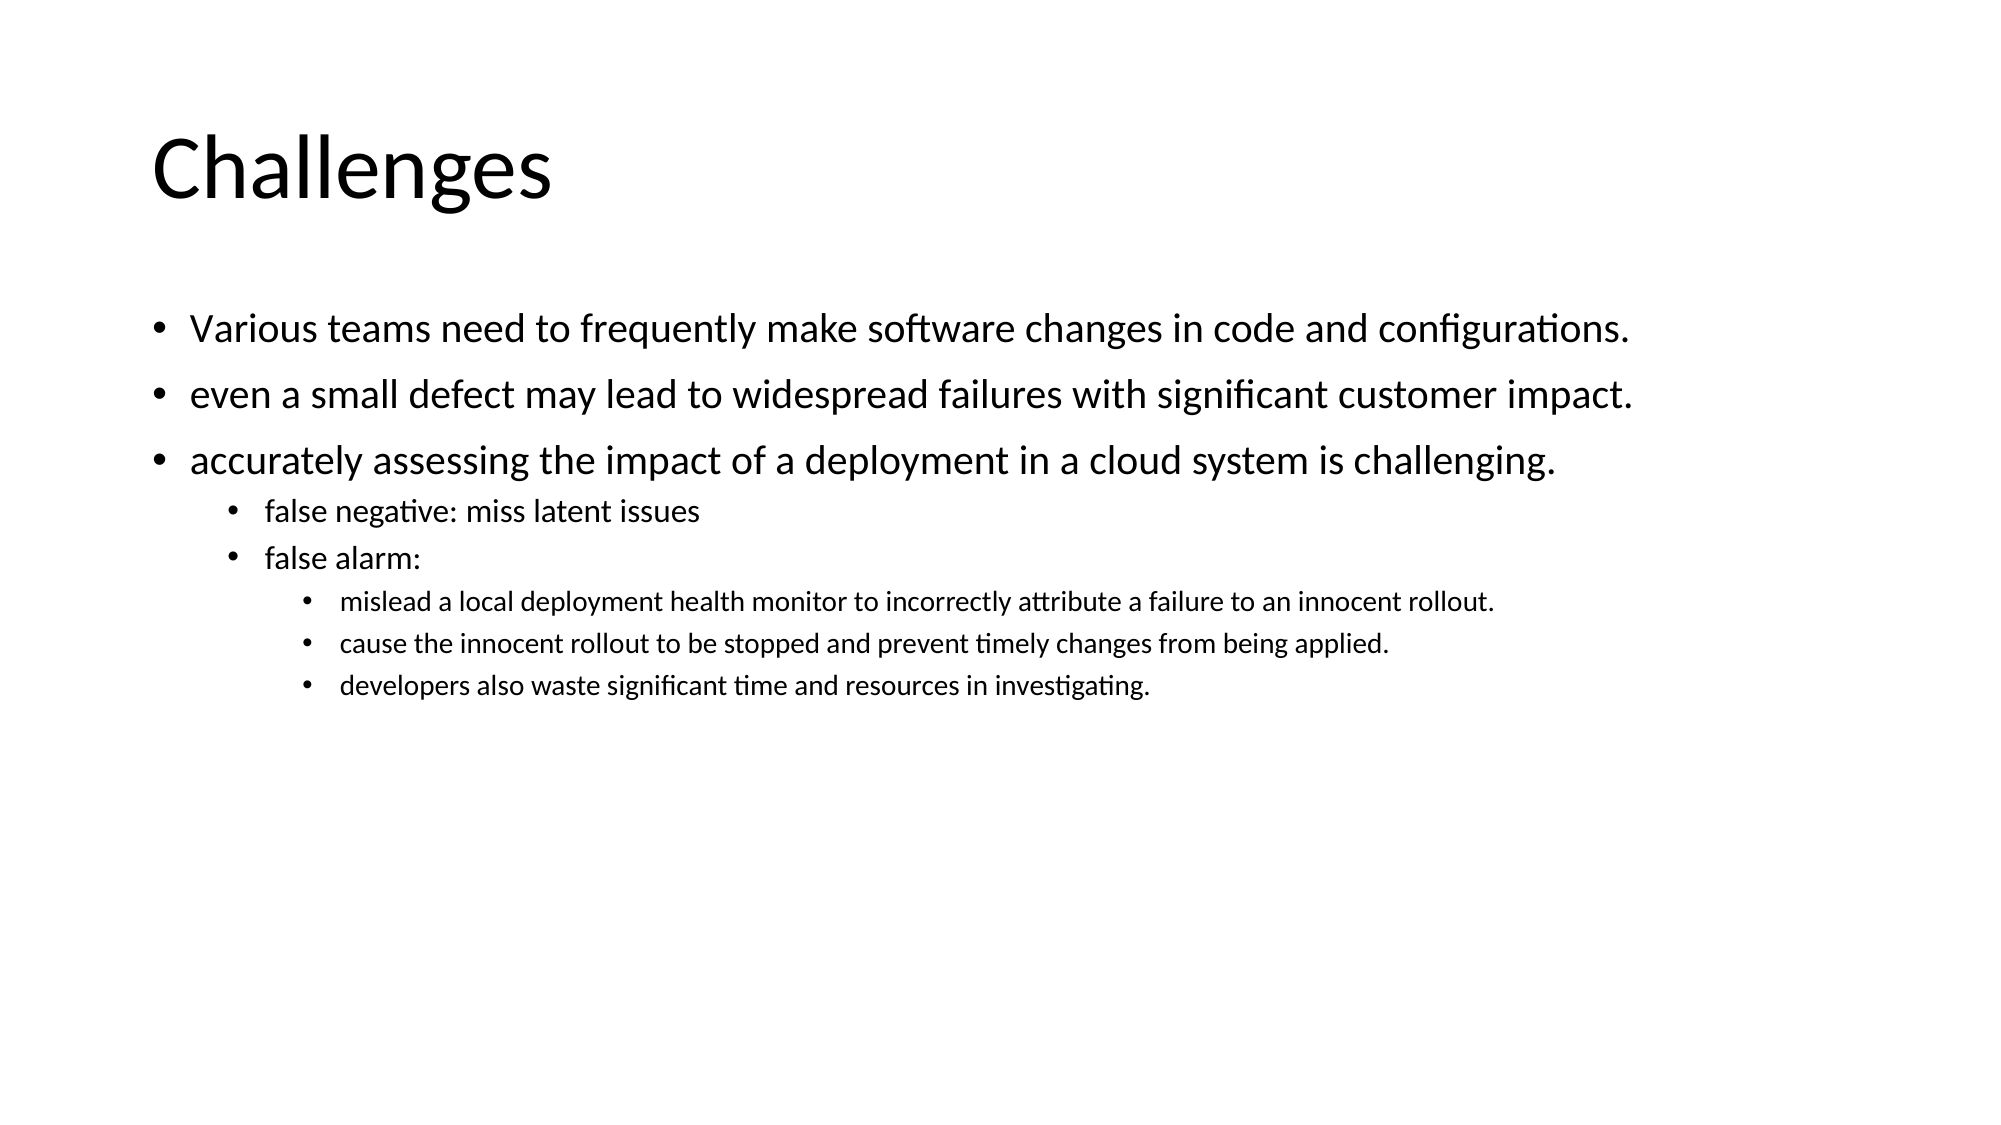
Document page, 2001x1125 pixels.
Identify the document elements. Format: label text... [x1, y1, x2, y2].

title Challenges [137, 59, 1863, 278]
list Various teams need to frequently make software changes in code and configurations. even a small defect may lead to widespread failures with significant customer impact. accurately assessing the impact of a deployment in a cloud system is challenging. false negative: miss latent issues false alarm: mislead a local deployment health monitor to incorrectly attribute a failure to an innocent rollout. cause the innocent rollout to be stopped and prevent timely changes from being applied. developers also waste significant time and resources in investigating. [137, 299, 1863, 1014]
